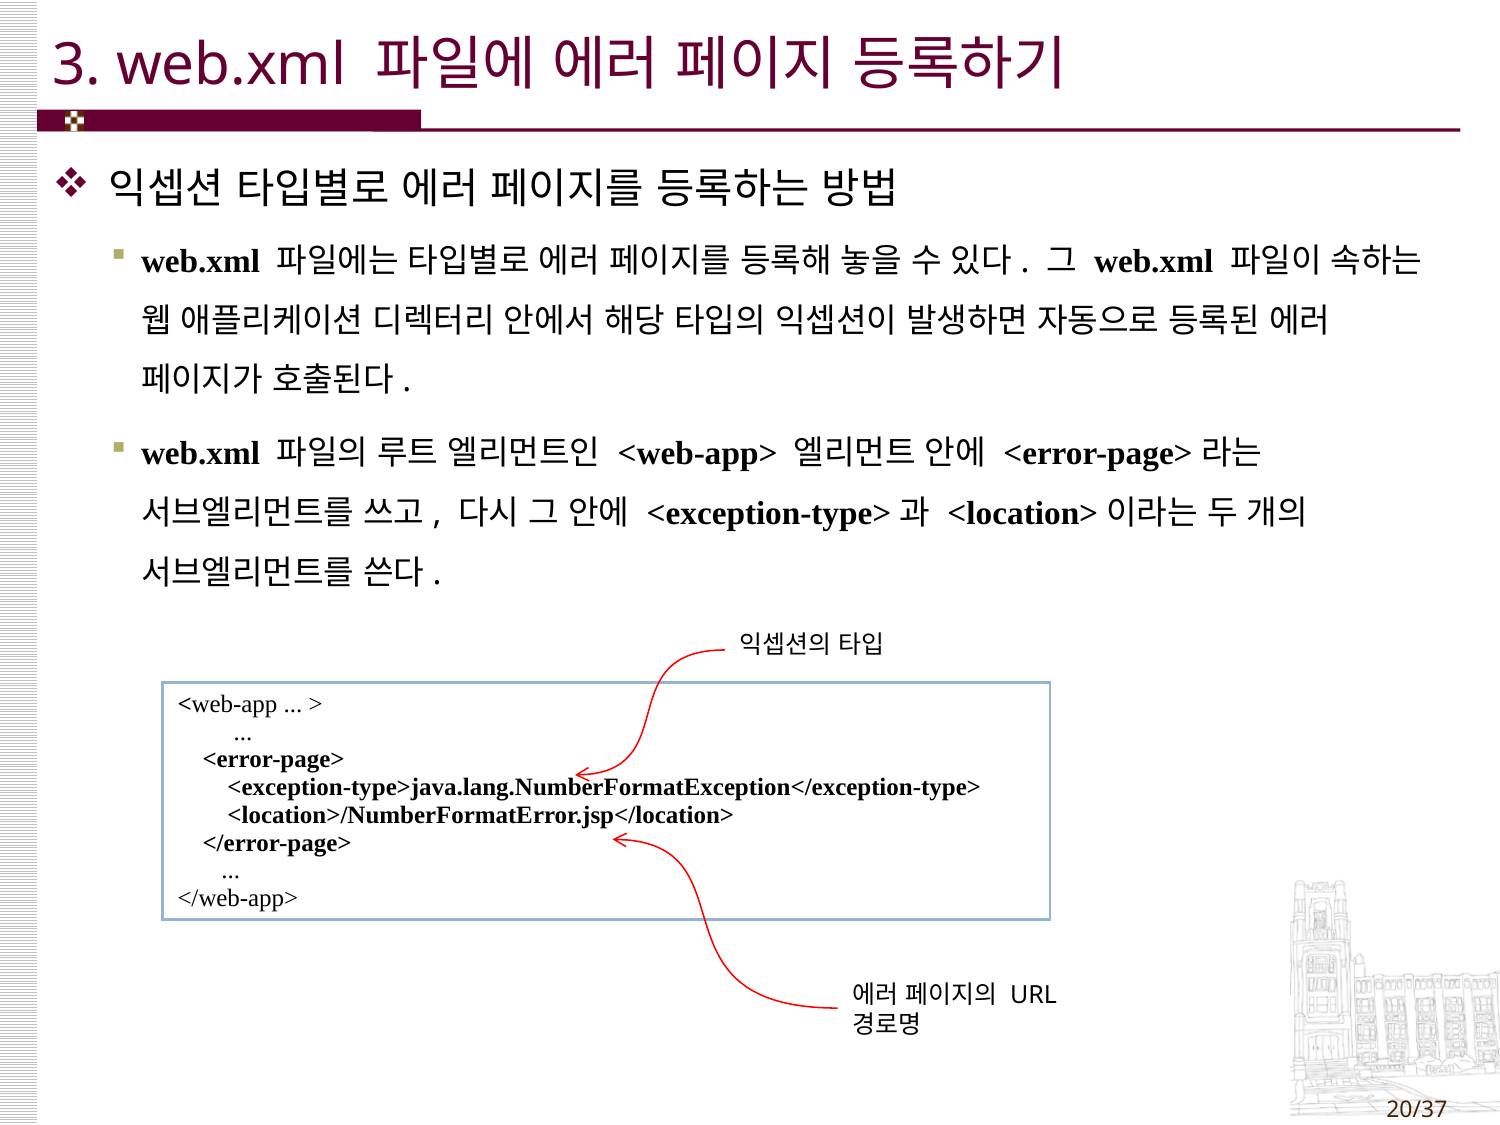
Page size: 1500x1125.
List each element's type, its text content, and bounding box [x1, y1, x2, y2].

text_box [574, 649, 726, 776]
table_header <web-app ... > ... <error-page> <exception-type>java.lang.NumberFormatException</exception-type> <location>/NumberFormatError.jsp</location> </error-page> ... </web-app> [164, 684, 1049, 918]
text_box 에러 페이지의 URL 경로명 [835, 987, 1127, 1029]
list 익셉션 타입별로 에러 페이지를 등록하는 방법 web.xml 파일에는 타입별로 에러 페이지를 등록해 놓을 수 있다. 그 web.xml 파일이 속하는 웹 애플리케이션 디렉터리 안에서 해당 타입의 익셉션이 발생하면 자동으로 등록된 에러 페이지가 호출된다. web.xml 파일의 루트 엘리먼트인 <web-app> 엘리먼트 안에 <error-page>라는 서브엘리먼트를 쓰고, 다시 그 안에 <exception-type>과 <location>이라는 두 개의 서브엘리먼트를 쓴다. [37, 154, 1463, 1093]
title 3. web.xml 파일에 에러 페이지 등록하기 [36, 13, 1426, 109]
text_box 익셉션의 타입 [723, 623, 915, 665]
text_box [612, 839, 838, 1009]
picture [65, 111, 84, 131]
picture [1290, 874, 1500, 1125]
